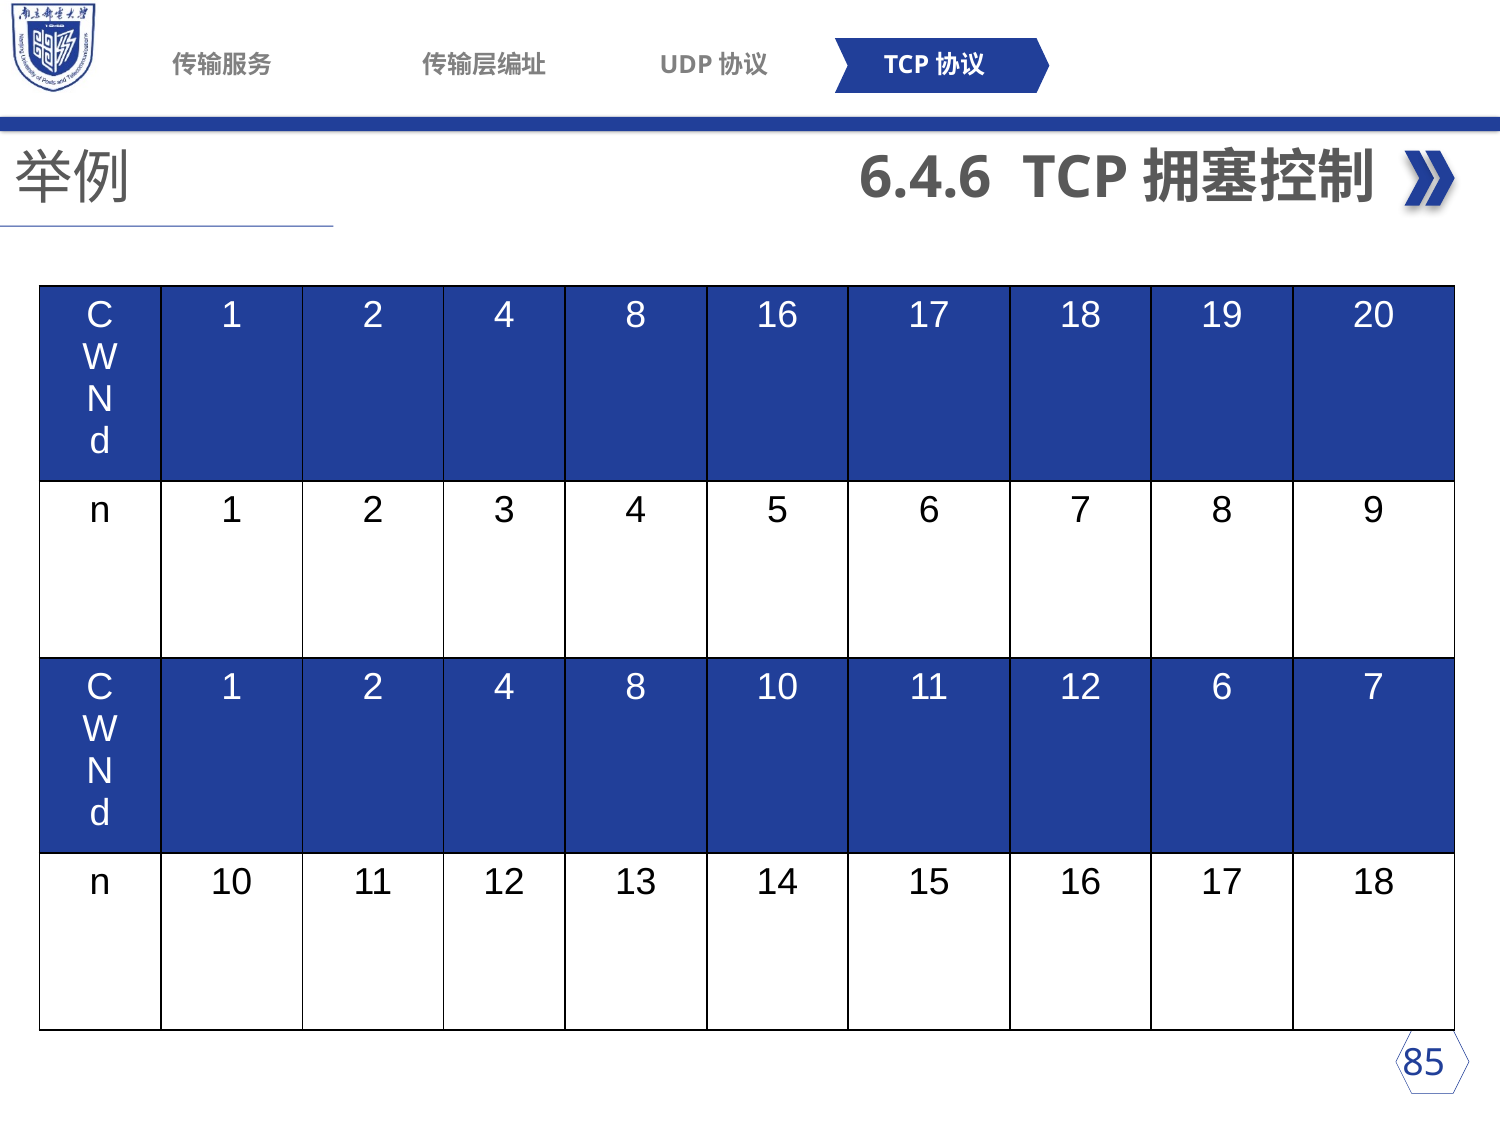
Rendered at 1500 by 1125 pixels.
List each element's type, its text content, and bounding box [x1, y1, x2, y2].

text_box TCP协议 [825, 48, 1044, 79]
table_cell 7 [1294, 659, 1454, 852]
table_cell 6 [849, 482, 1009, 657]
table_header 1 [162, 287, 302, 480]
table_cell 9 [1294, 482, 1454, 657]
table_header 19 [1152, 287, 1292, 480]
table_cell 12 [1011, 659, 1150, 852]
table_cell 10 [708, 659, 847, 852]
text_box 传输层编址 [375, 48, 594, 79]
table_cell 17 [1152, 854, 1292, 1029]
table_cell 18 [1294, 854, 1454, 1029]
table_cell 2 [303, 659, 443, 852]
table_cell 12 [444, 854, 564, 1029]
table_header 16 [708, 287, 847, 480]
text_box 85 [1363, 1030, 1494, 1092]
table_cell 7 [1011, 482, 1150, 657]
table_cell n [40, 854, 160, 1029]
table_cell 11 [849, 659, 1009, 852]
text_box [833, 51, 1051, 94]
picture [0, 0, 108, 93]
text_box UDP协议 [605, 48, 823, 79]
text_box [1404, 150, 1455, 206]
table_header 20 [1294, 287, 1454, 480]
table_cell 4 [566, 482, 706, 657]
table_cell n [40, 482, 160, 657]
table_cell 14 [708, 854, 847, 1029]
table_cell 8 [1152, 482, 1292, 657]
table_cell 1 [162, 659, 302, 852]
table_cell 3 [444, 482, 564, 657]
table_cell C W N d [40, 659, 160, 852]
text_box [833, 37, 1043, 48]
table_header 4 [444, 287, 564, 480]
table_cell 8 [566, 659, 706, 852]
table_cell 10 [162, 854, 302, 1029]
text_box [0, 116, 1500, 132]
table_cell 11 [303, 854, 443, 1029]
table_header C W N d [40, 287, 160, 480]
table_cell 16 [1011, 854, 1150, 1029]
table_cell 4 [444, 659, 564, 852]
table_header 18 [1011, 287, 1150, 480]
text_box 传输服务 [113, 48, 332, 79]
text_box 举例 [0, 138, 388, 213]
table_cell 6 [1152, 659, 1292, 852]
table_header 2 [303, 287, 443, 480]
table_cell 2 [303, 482, 443, 657]
text_box 6.4.6 TCP拥塞控制 [113, 132, 1391, 217]
table_header 17 [849, 287, 1009, 480]
table_cell 13 [566, 854, 706, 1029]
table_cell 15 [849, 854, 1009, 1029]
table_cell 5 [708, 482, 847, 657]
table_cell 1 [162, 482, 302, 657]
table_header 8 [566, 287, 706, 480]
